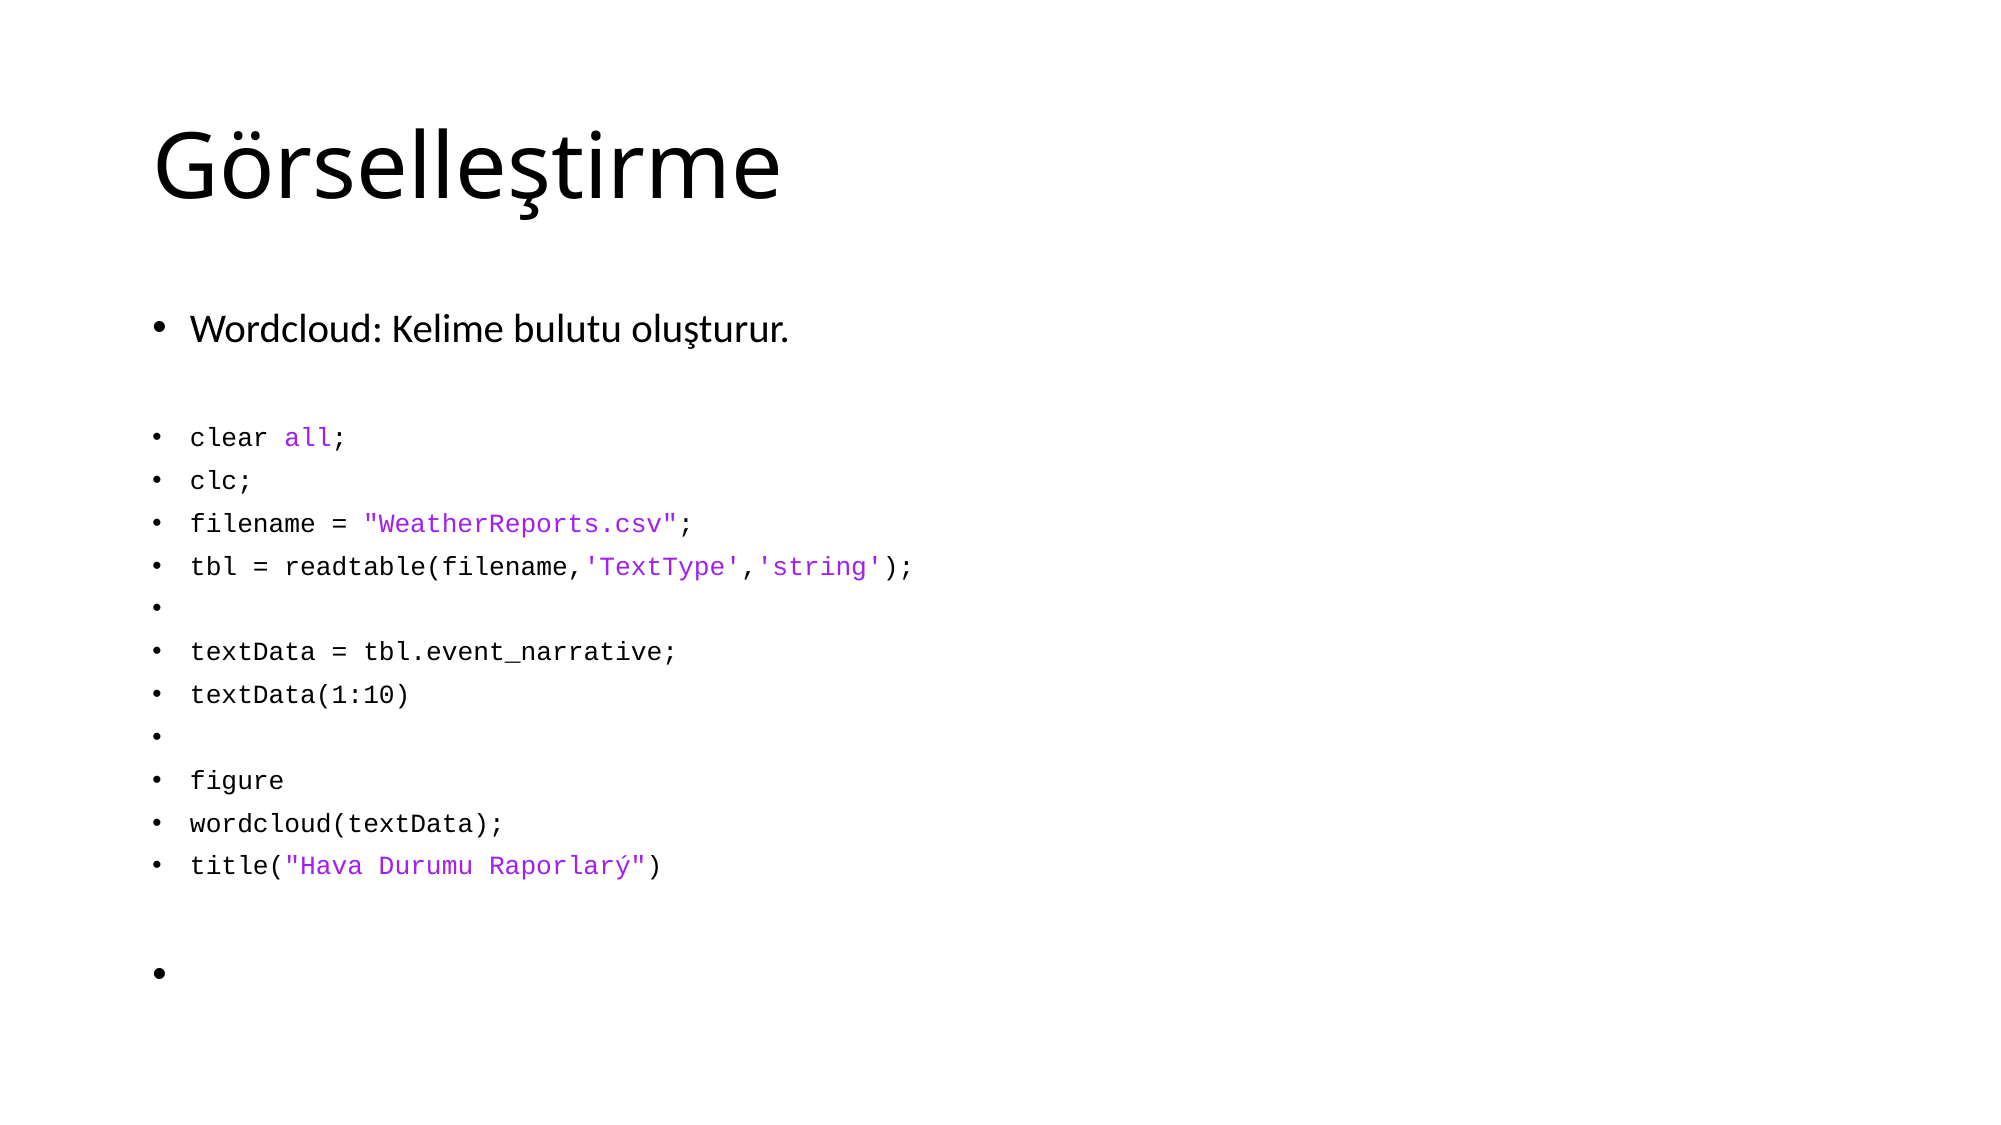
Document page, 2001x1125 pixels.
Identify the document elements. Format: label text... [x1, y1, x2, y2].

list Wordcloud: Kelime bulutu oluşturur. clear all; clc; filename = "WeatherReports.csv"; tbl = readtable(filename,'TextType','string'); textData = tbl.event_narrative; textData(1:10) figure wordcloud(textData); title("Hava Durumu Raporlarý") [137, 299, 1863, 1014]
title Görselleştirme [137, 59, 1863, 278]
